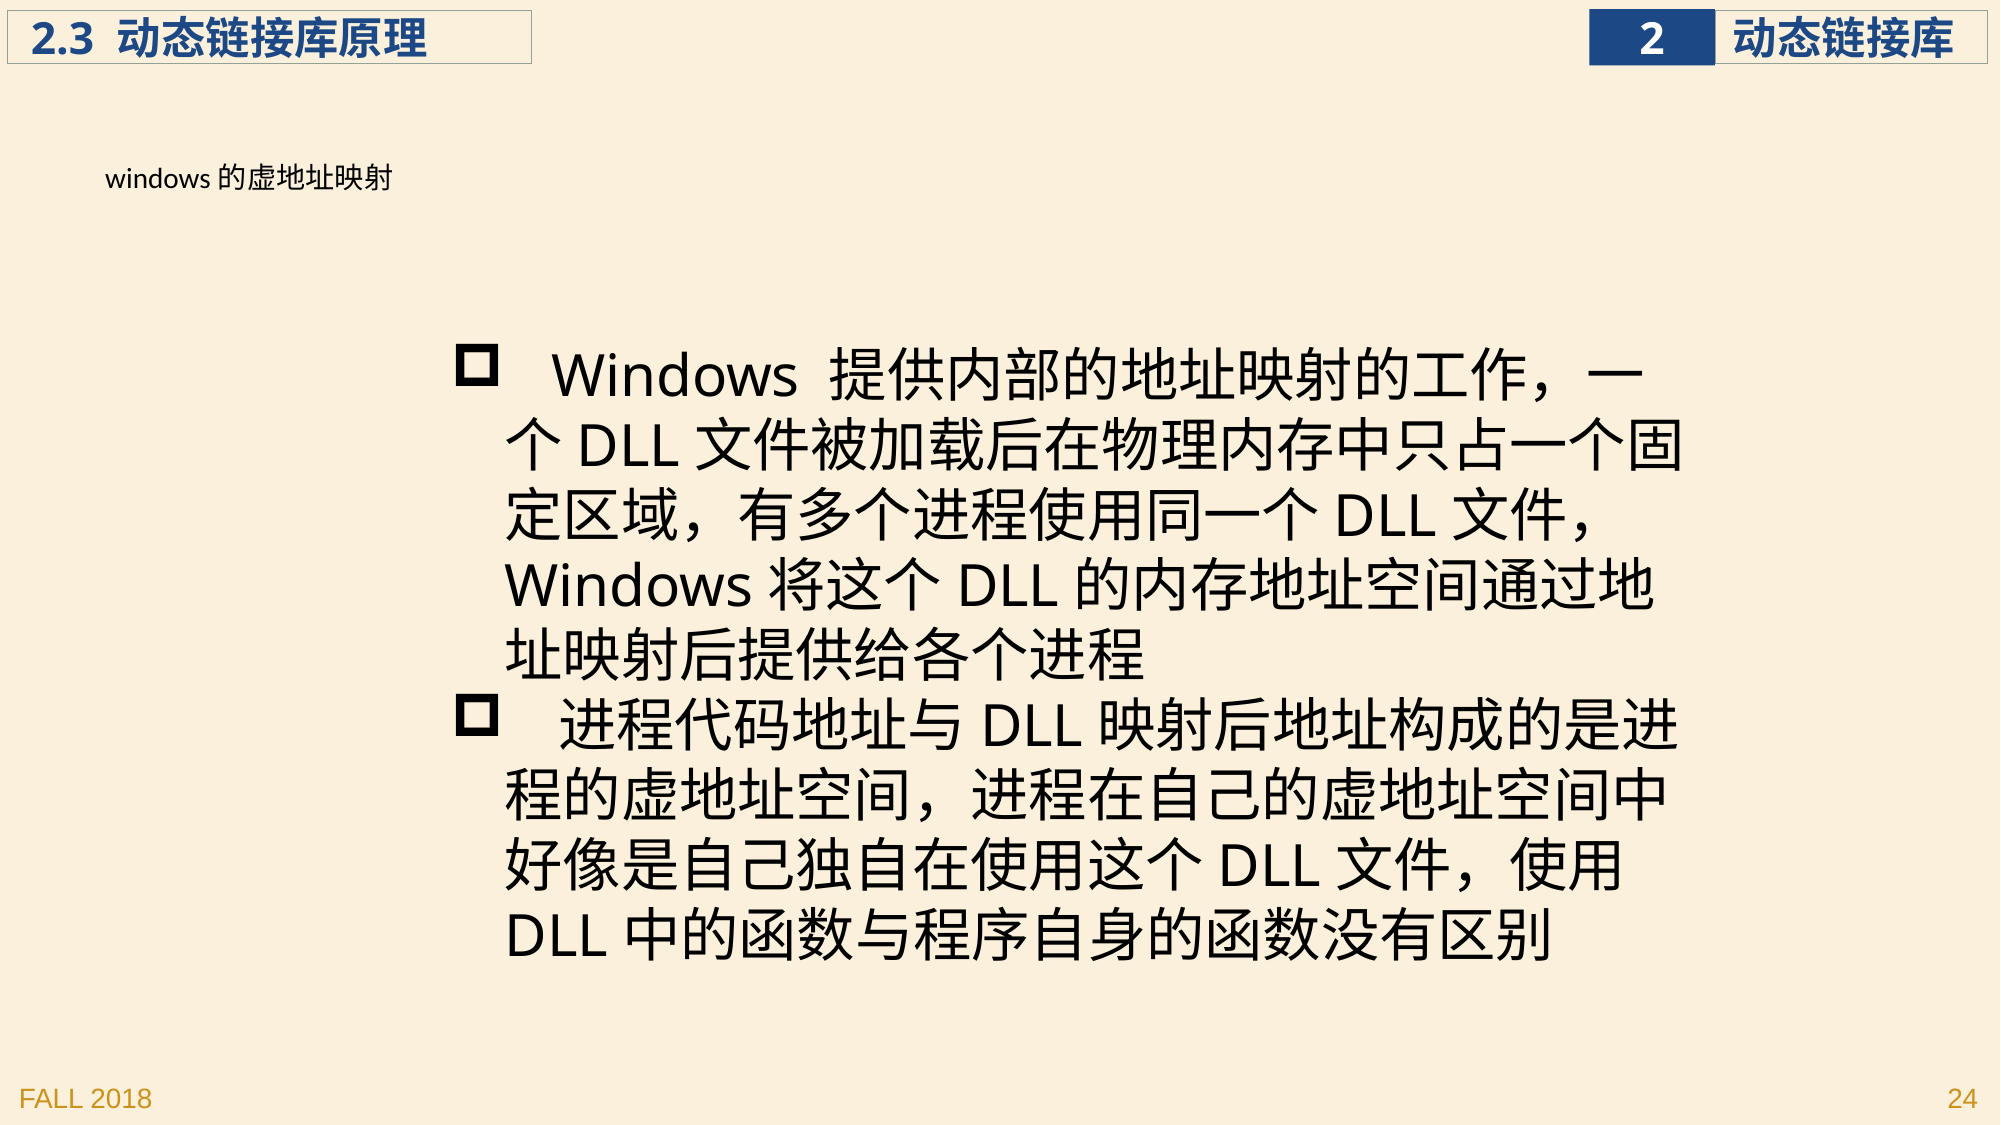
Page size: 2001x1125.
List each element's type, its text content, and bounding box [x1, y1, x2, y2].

list Windows 提供内部的地址映射的工作，一个DLL文件被加载后在物理内存中只占一个固定区域，有多个进程使用同一个DLL文件，Windows将这个DLL的内存地址空间通过地址映射后提供给各个进程 进程代码地址与DLL映射后地址构成的是进程的虚地址空间，进程在自己的虚地址空间中好像是自己独自在使用这个DLL文件，使用DLL中的函数与程序自身的函数没有区别 [422, 315, 1698, 991]
title windows的虚地址映射 [93, 119, 1124, 235]
